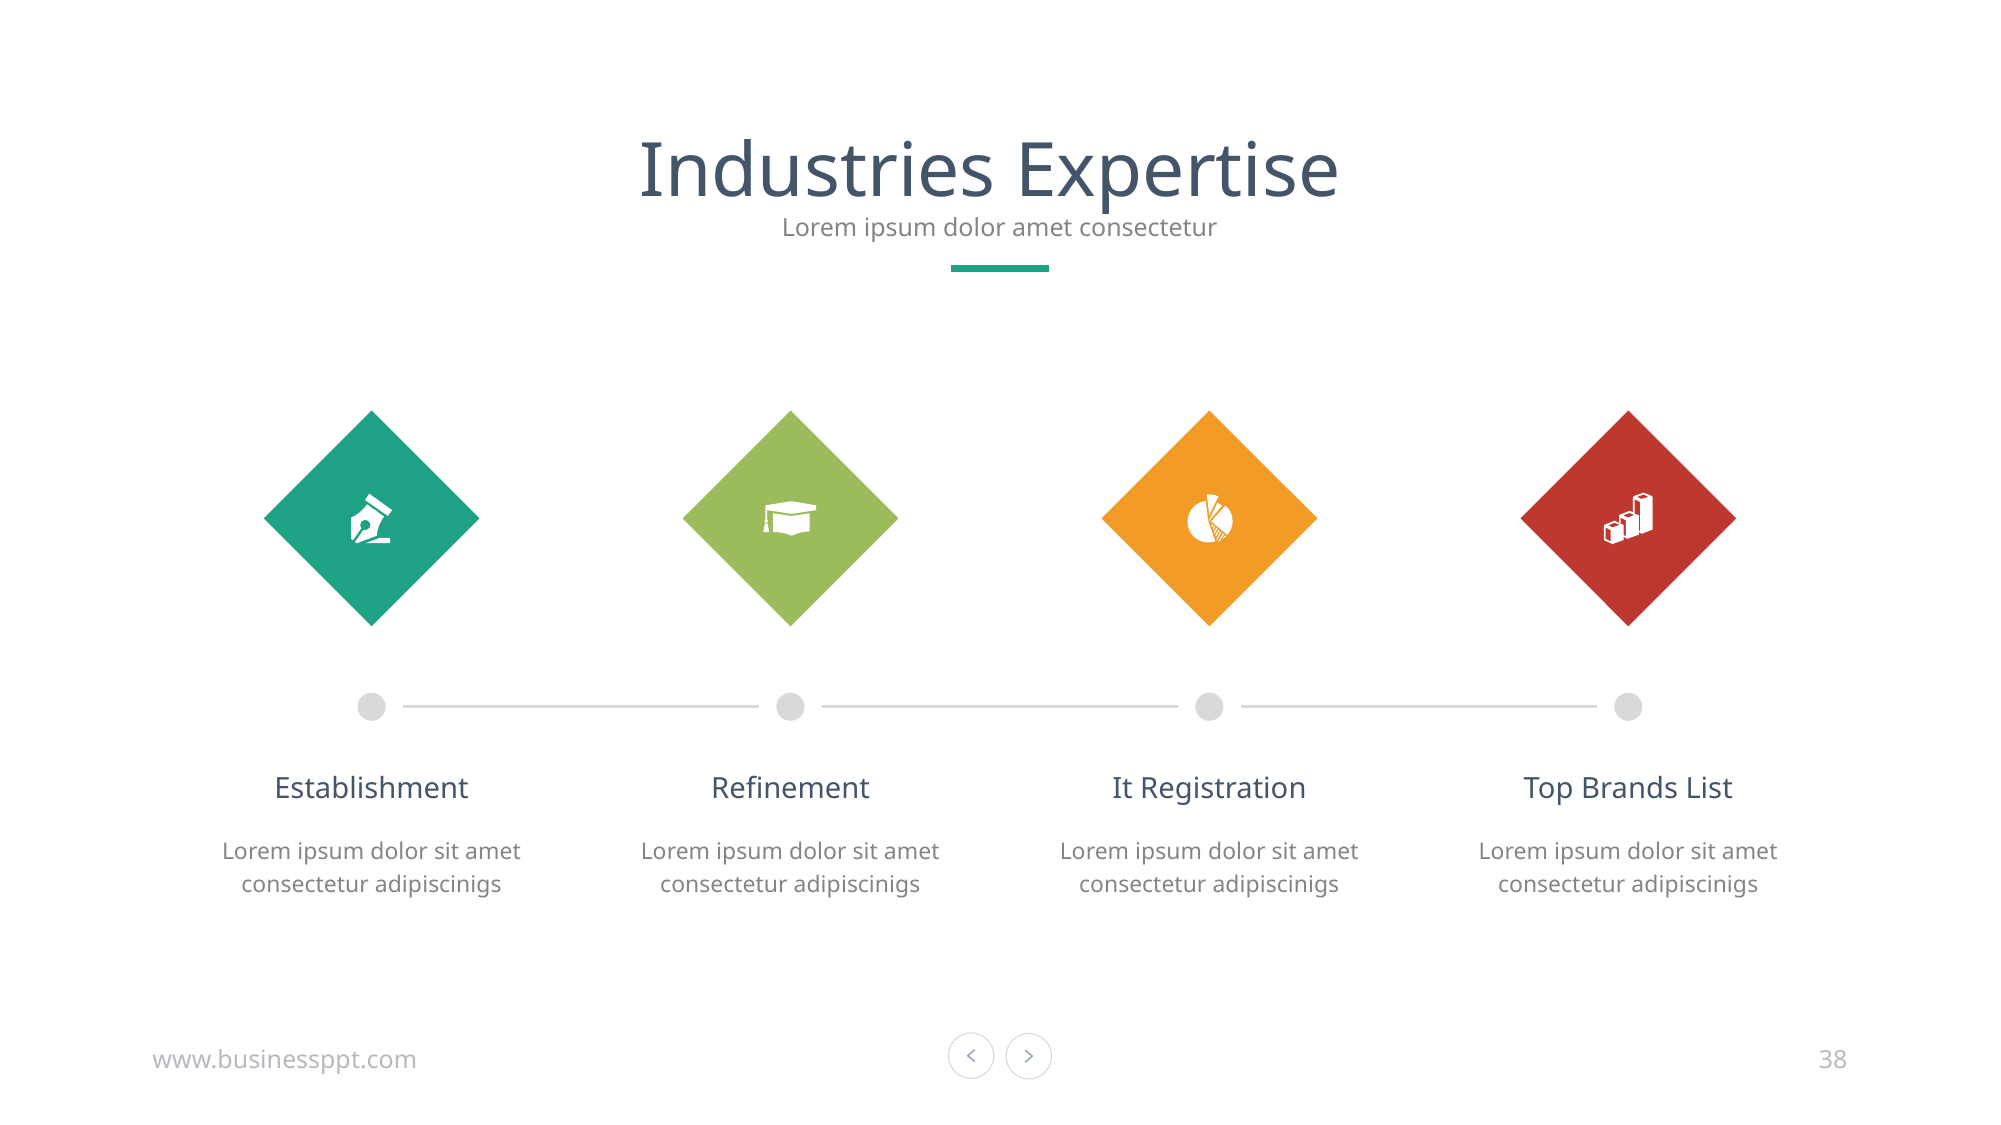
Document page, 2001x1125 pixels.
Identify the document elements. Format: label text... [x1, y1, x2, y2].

text_box [1613, 691, 1644, 722]
footer www.businessppt.com [137, 1030, 813, 1091]
text_box [356, 691, 387, 722]
text_box [262, 409, 482, 628]
text_box [1100, 409, 1319, 628]
text_box [351, 493, 393, 544]
text_box [1603, 492, 1653, 545]
text_box [775, 691, 806, 722]
text_box [763, 501, 817, 536]
slide_number 38 [1412, 1030, 1863, 1091]
text_box [1187, 494, 1233, 543]
text_box [1518, 409, 1738, 628]
text_box [681, 409, 900, 628]
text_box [193, 761, 1807, 906]
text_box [518, 107, 1482, 269]
text_box [1194, 691, 1225, 722]
